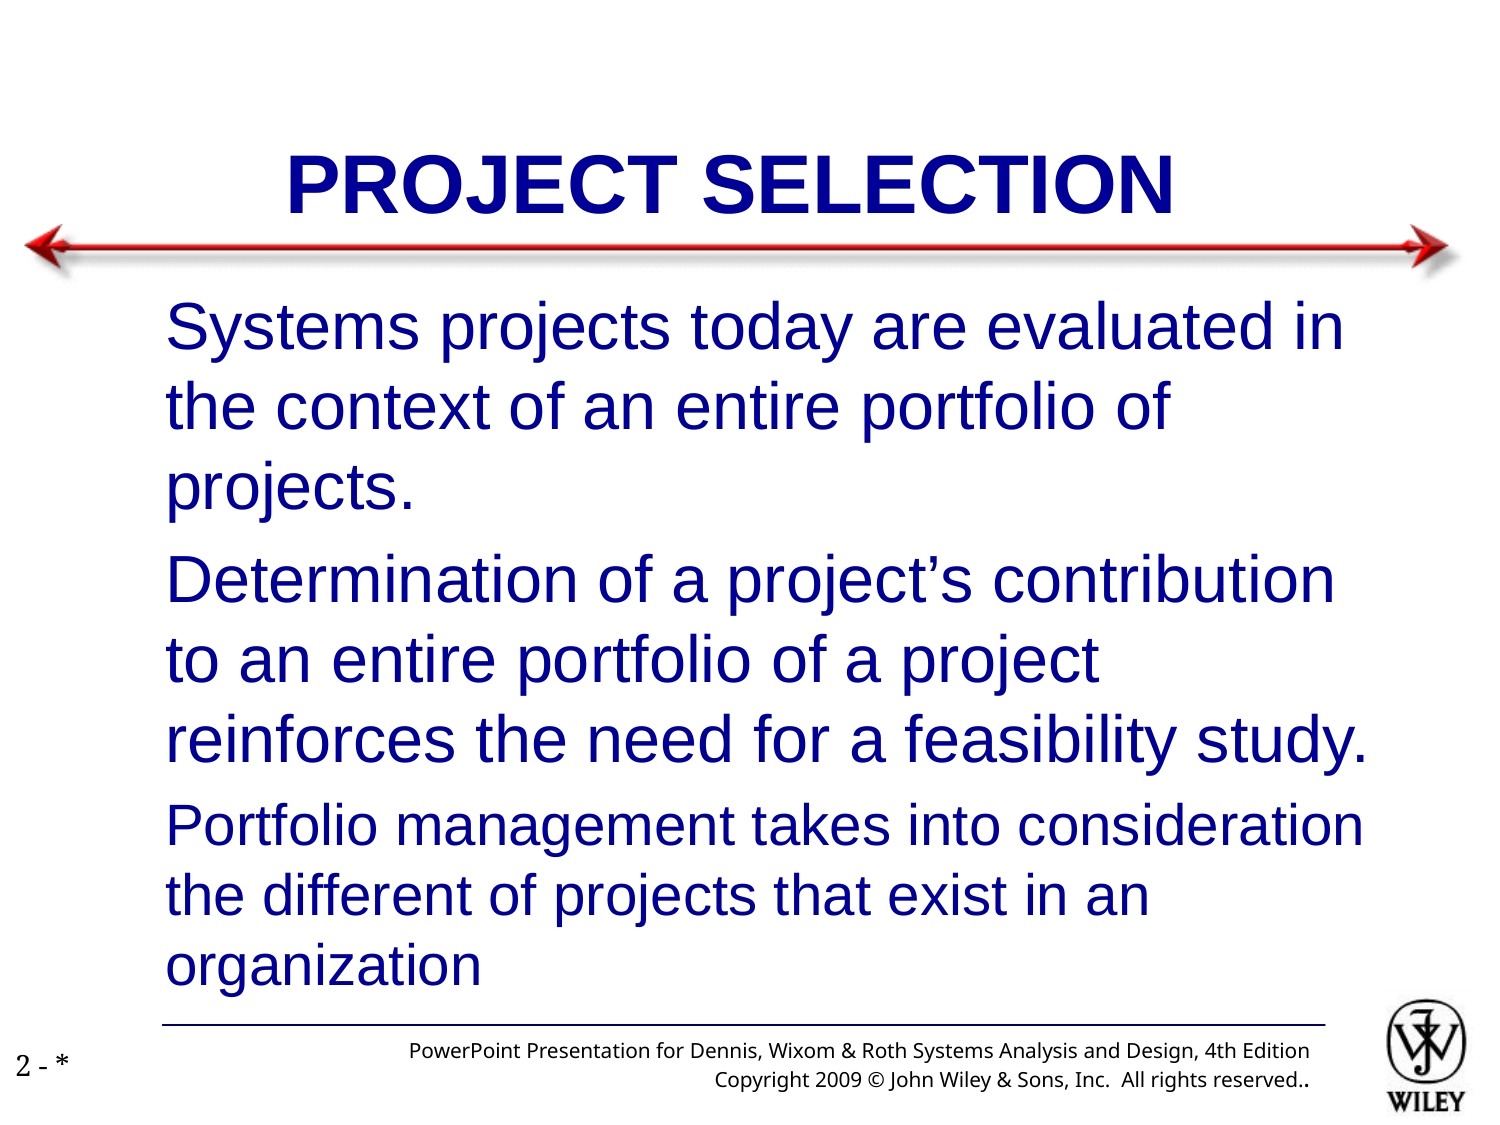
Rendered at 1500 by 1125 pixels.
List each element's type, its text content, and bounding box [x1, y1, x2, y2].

picture [1381, 991, 1473, 1117]
text_box 2 - * [0, 1049, 125, 1125]
title PROJECT SELECTION [93, 50, 1369, 238]
list Systems projects today are evaluated in the context of an entire portfolio of projects. Determination of a project’s contribution to an entire portfolio of a project reinforces the need for a feasibility study. Portfolio management takes into consideration the different of projects that exist in an organization [93, 275, 1407, 1013]
text_box PowerPoint Presentation for Dennis, Wixom & Roth Systems Analysis and Design, 4th Edition Copyright 2009 © John Wiley & Sons, Inc. All rights reserved.. [287, 1024, 1325, 1100]
picture [24, 224, 1471, 291]
